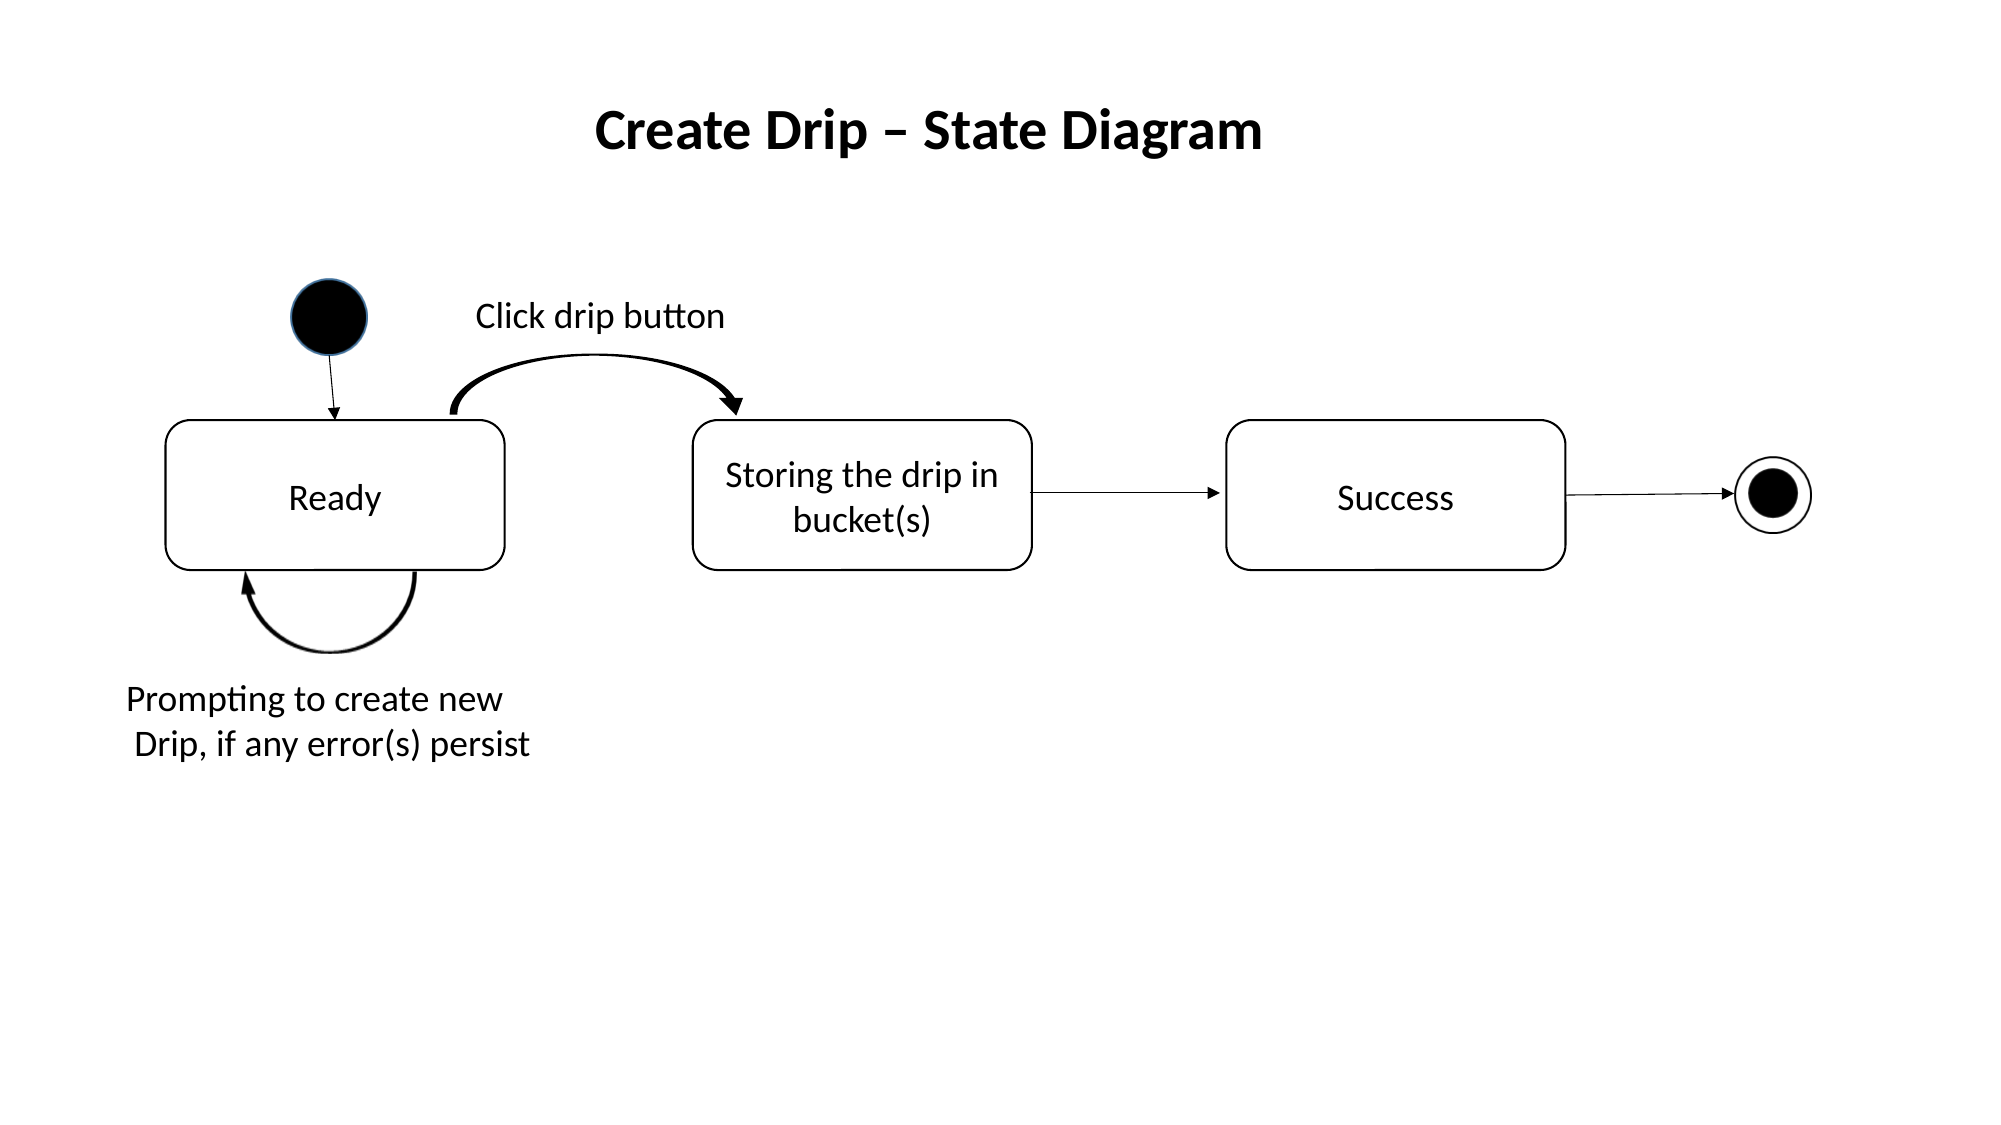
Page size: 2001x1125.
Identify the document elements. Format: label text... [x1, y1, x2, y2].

text_box Create Drip – State Diagram [580, 83, 1280, 239]
text_box Prompting to create new Drip, if any error(s) persist [111, 667, 547, 772]
picture [1734, 456, 1812, 534]
picture [290, 278, 368, 356]
text_box Success [1225, 419, 1567, 572]
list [241, 570, 417, 654]
text_box Ready [164, 419, 506, 572]
text_box Click drip button [460, 283, 741, 344]
text_box [449, 353, 744, 416]
text_box Storing the drip in bucket(s) [691, 419, 1033, 572]
